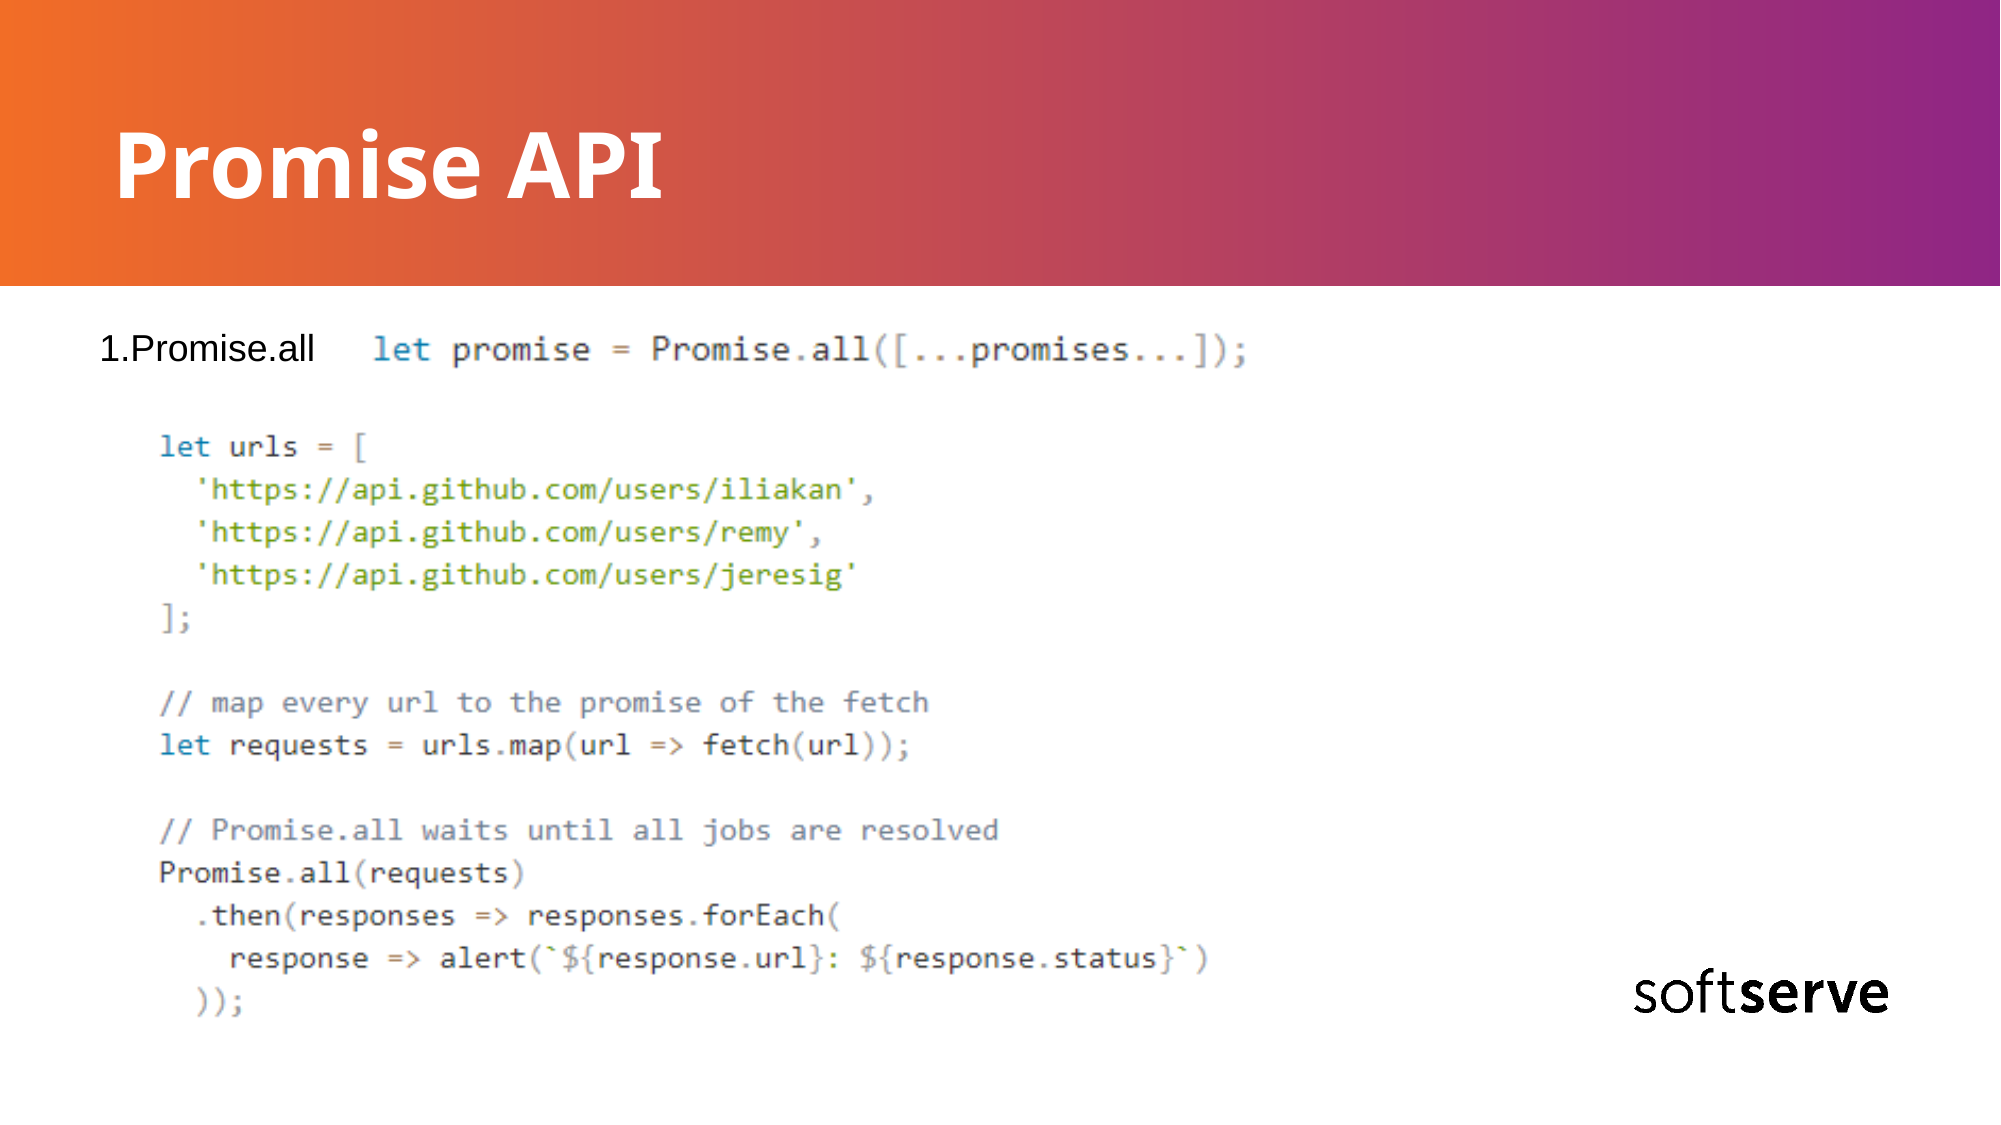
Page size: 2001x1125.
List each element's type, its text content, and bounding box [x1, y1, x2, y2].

picture [1634, 968, 1888, 1013]
picture [155, 425, 1246, 1028]
text_box 1.Promise.all [84, 316, 331, 377]
picture [358, 305, 1298, 388]
title Promise API [112, 112, 1888, 225]
